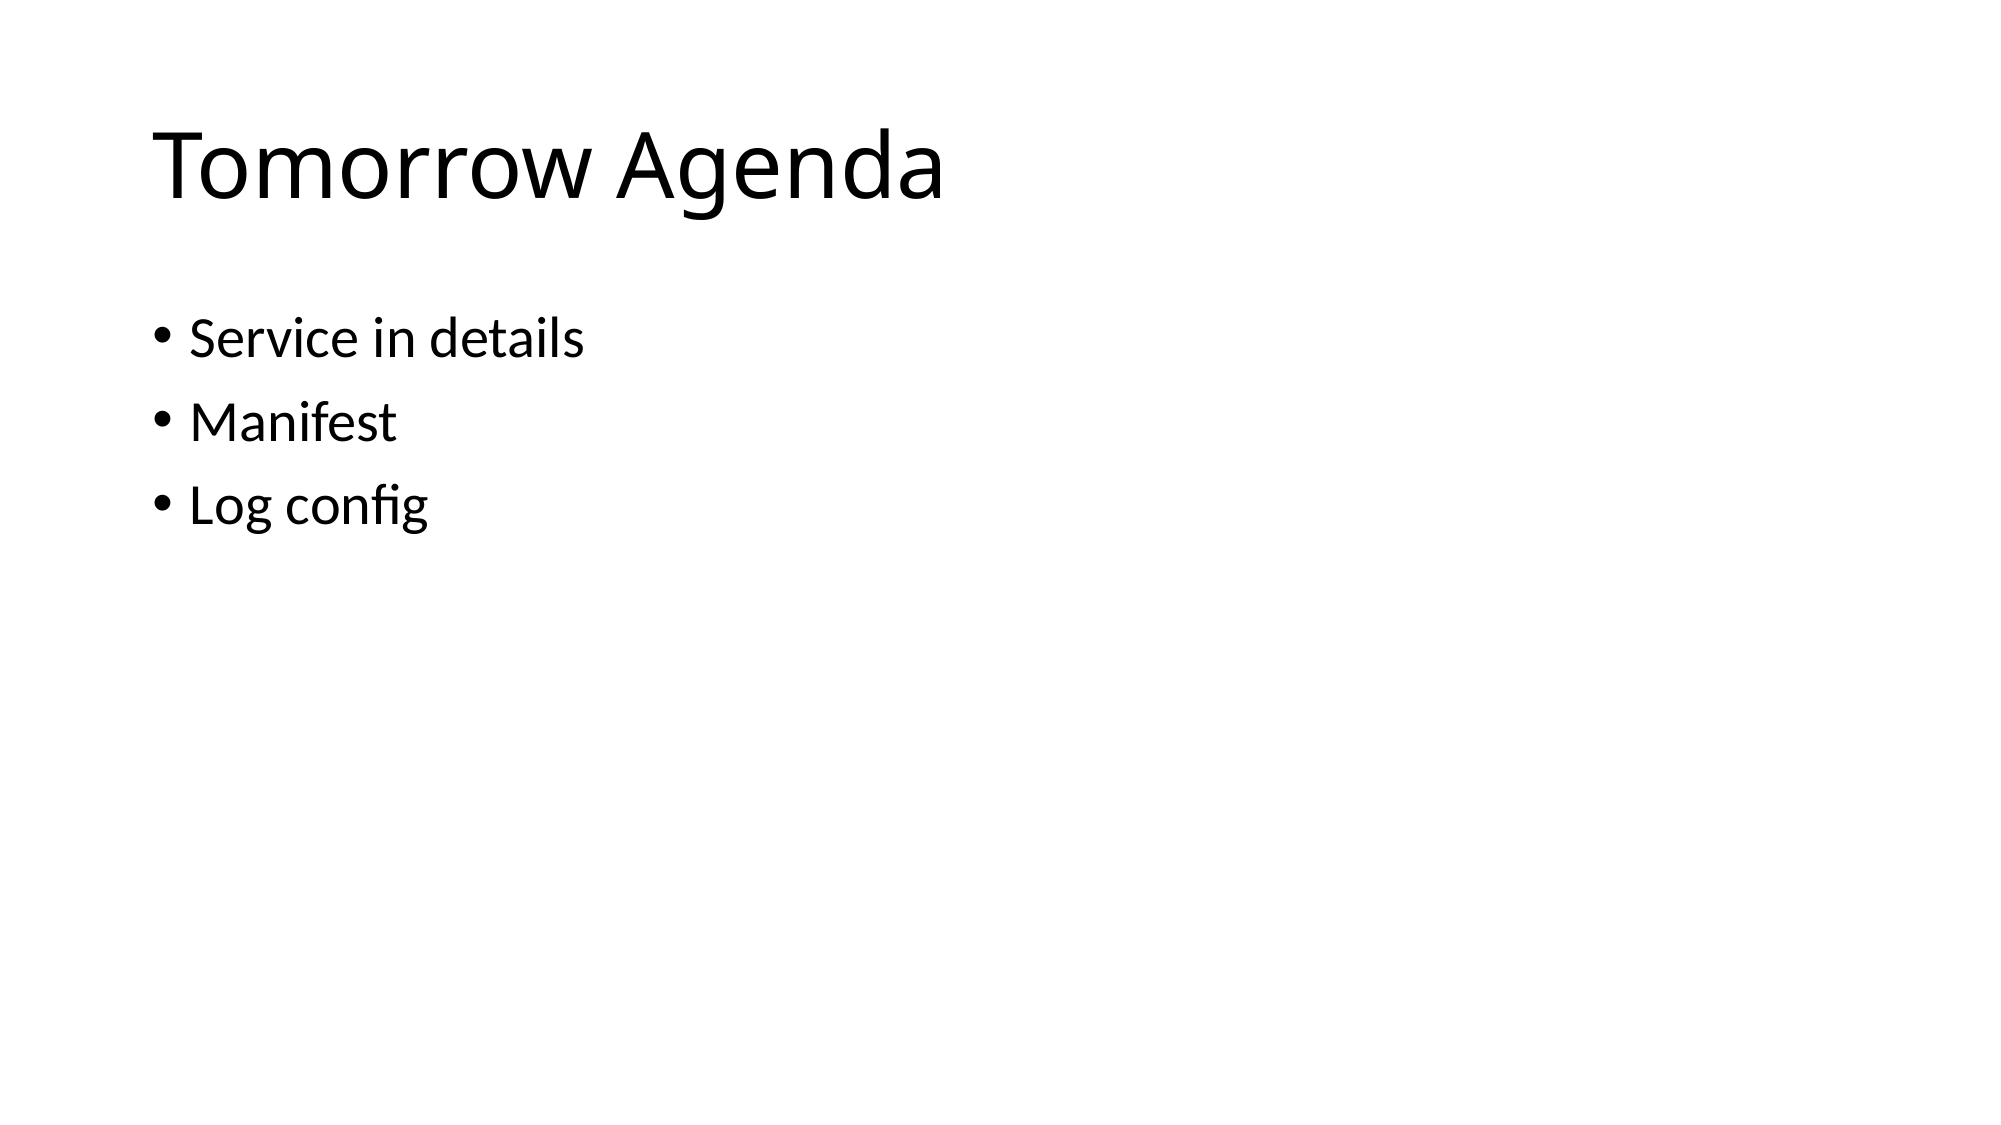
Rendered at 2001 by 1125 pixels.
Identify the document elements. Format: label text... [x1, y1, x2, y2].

list Service in details Manifest Log config [137, 299, 1863, 1014]
title Tomorrow Agenda [137, 59, 1863, 278]
